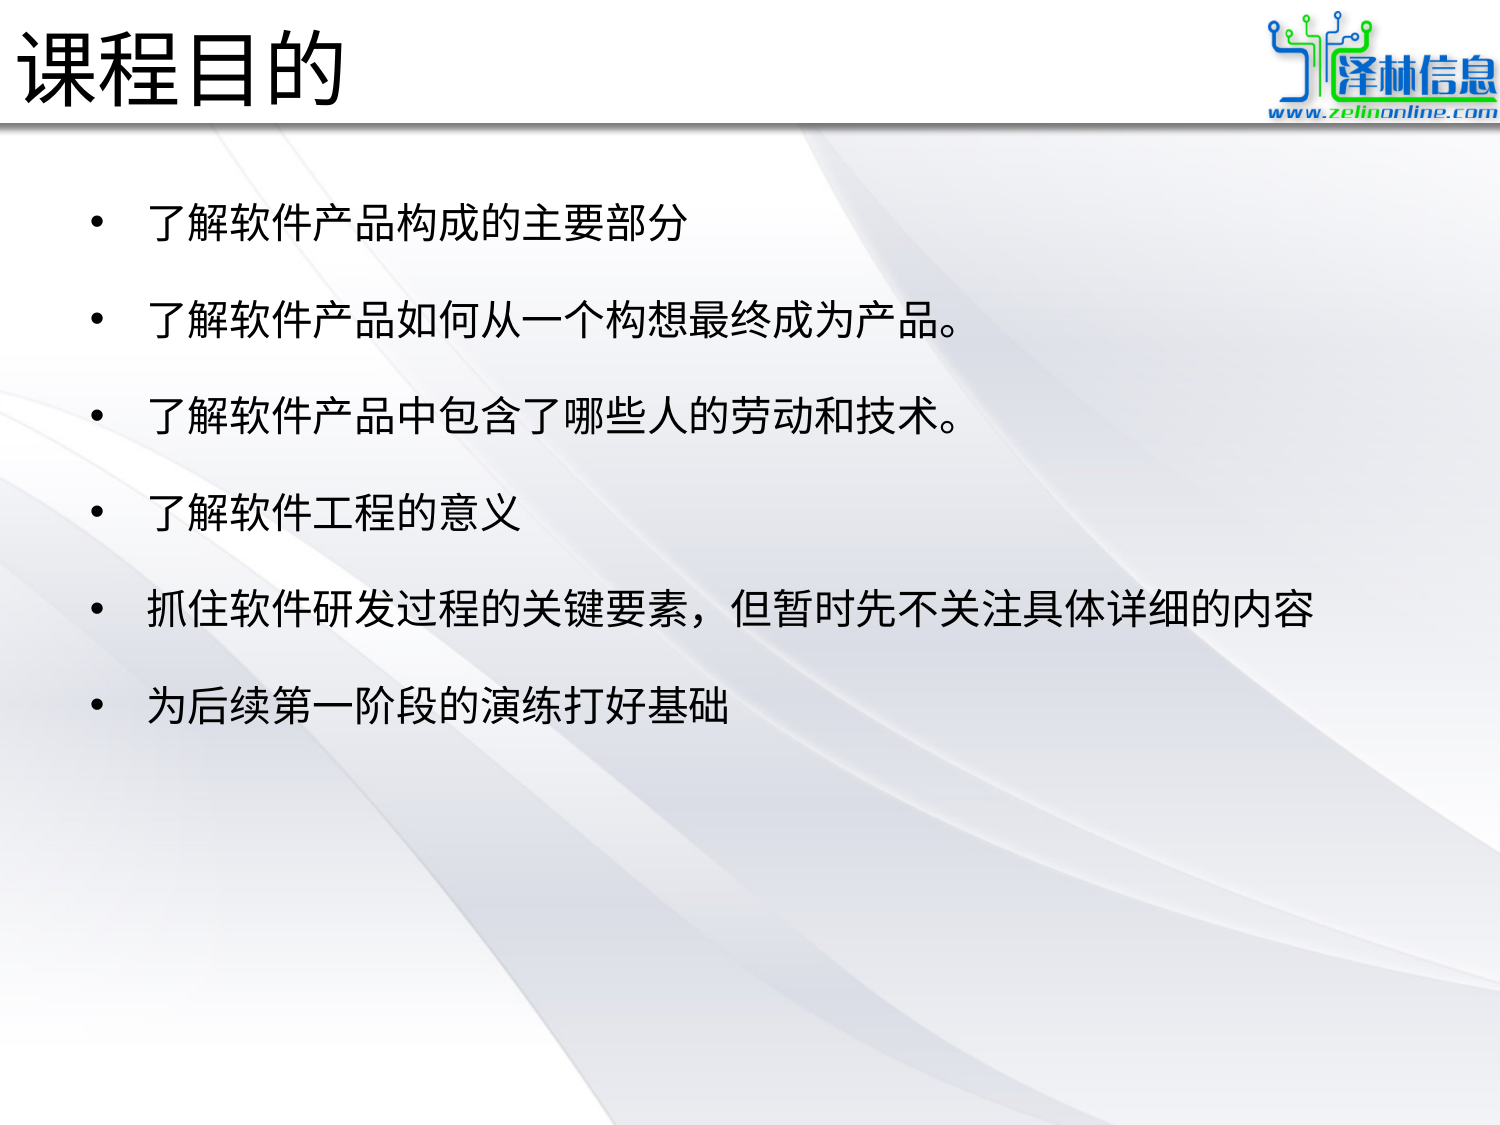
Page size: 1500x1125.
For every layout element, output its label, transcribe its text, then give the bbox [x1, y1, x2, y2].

picture [1350, 11, 1500, 118]
list 了解软件产品构成的主要部分 了解软件产品如何从一个构想最终成为产品。 了解软件产品中包含了哪些人的劳动和技术。 了解软件工程的意义 抓住软件研发过程的关键要素，但暂时先不关注具体详细的内容 为后续第一阶段的演练打好基础 [75, 199, 1425, 1005]
picture [0, 123, 1500, 1125]
title 课程目的 [0, 9, 1350, 118]
